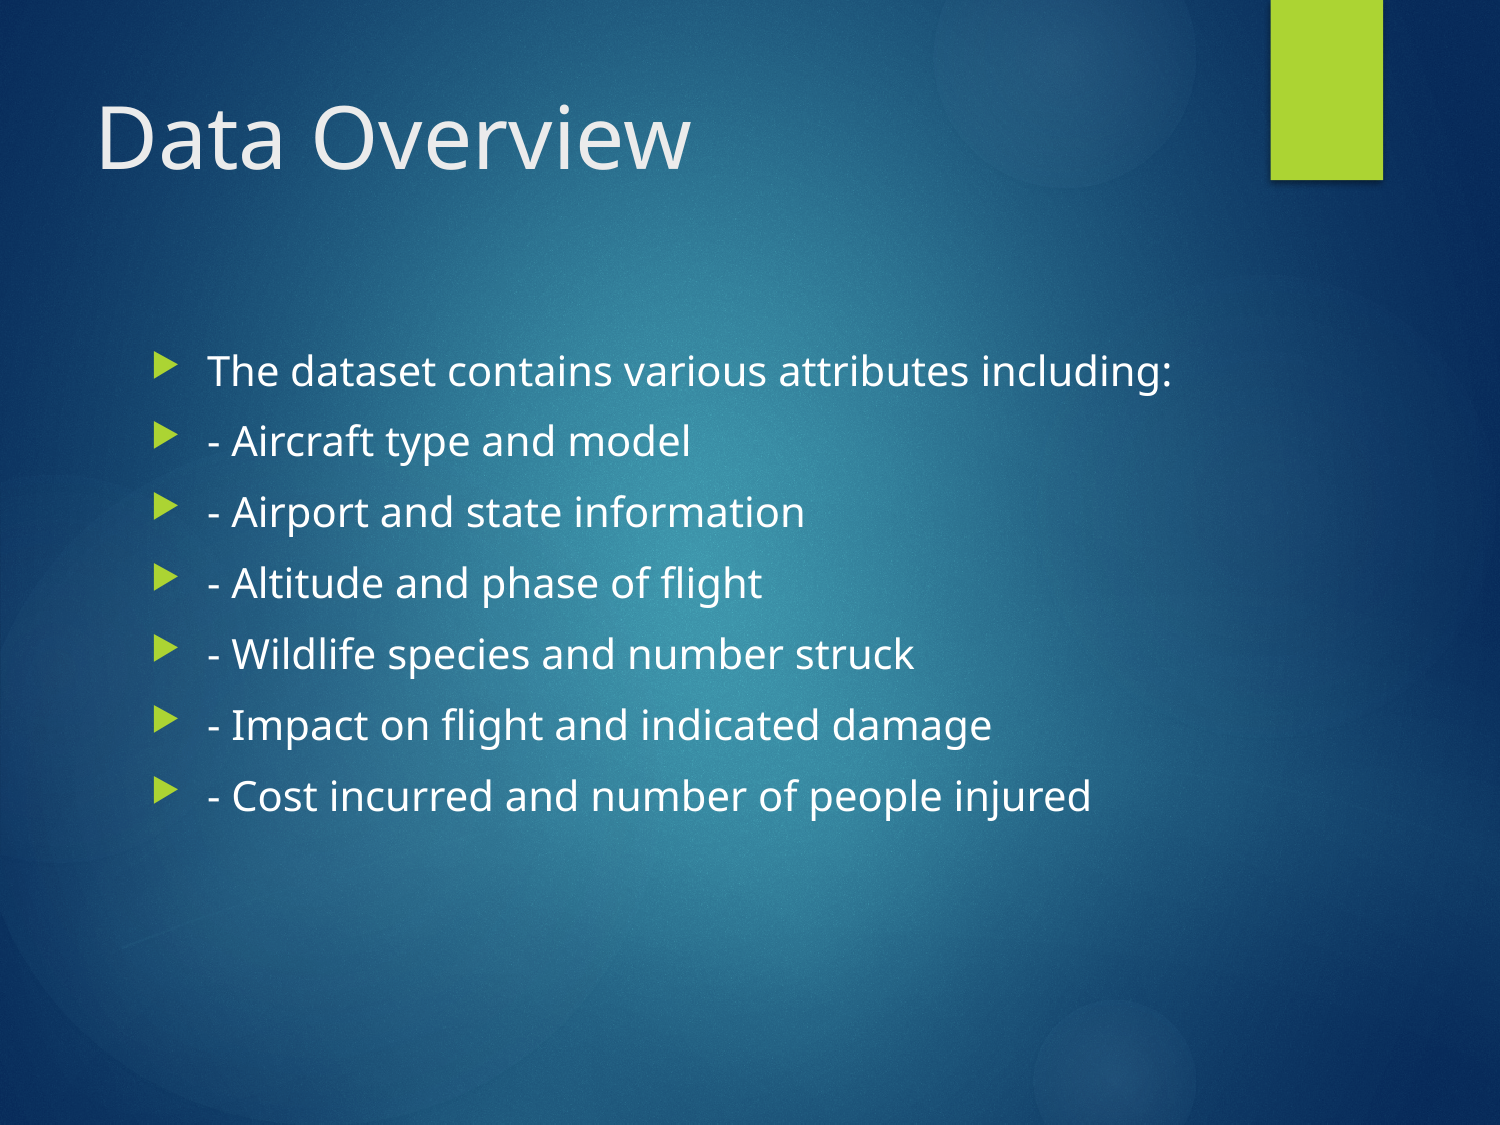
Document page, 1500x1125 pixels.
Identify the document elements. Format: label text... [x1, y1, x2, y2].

list The dataset contains various attributes including: - Aircraft type and model - Airport and state information - Altitude and phase of flight - Wildlife species and number struck - Impact on flight and indicated damage - Cost incurred and number of people injured [135, 336, 1237, 1025]
title Data Overview [79, 74, 1237, 304]
